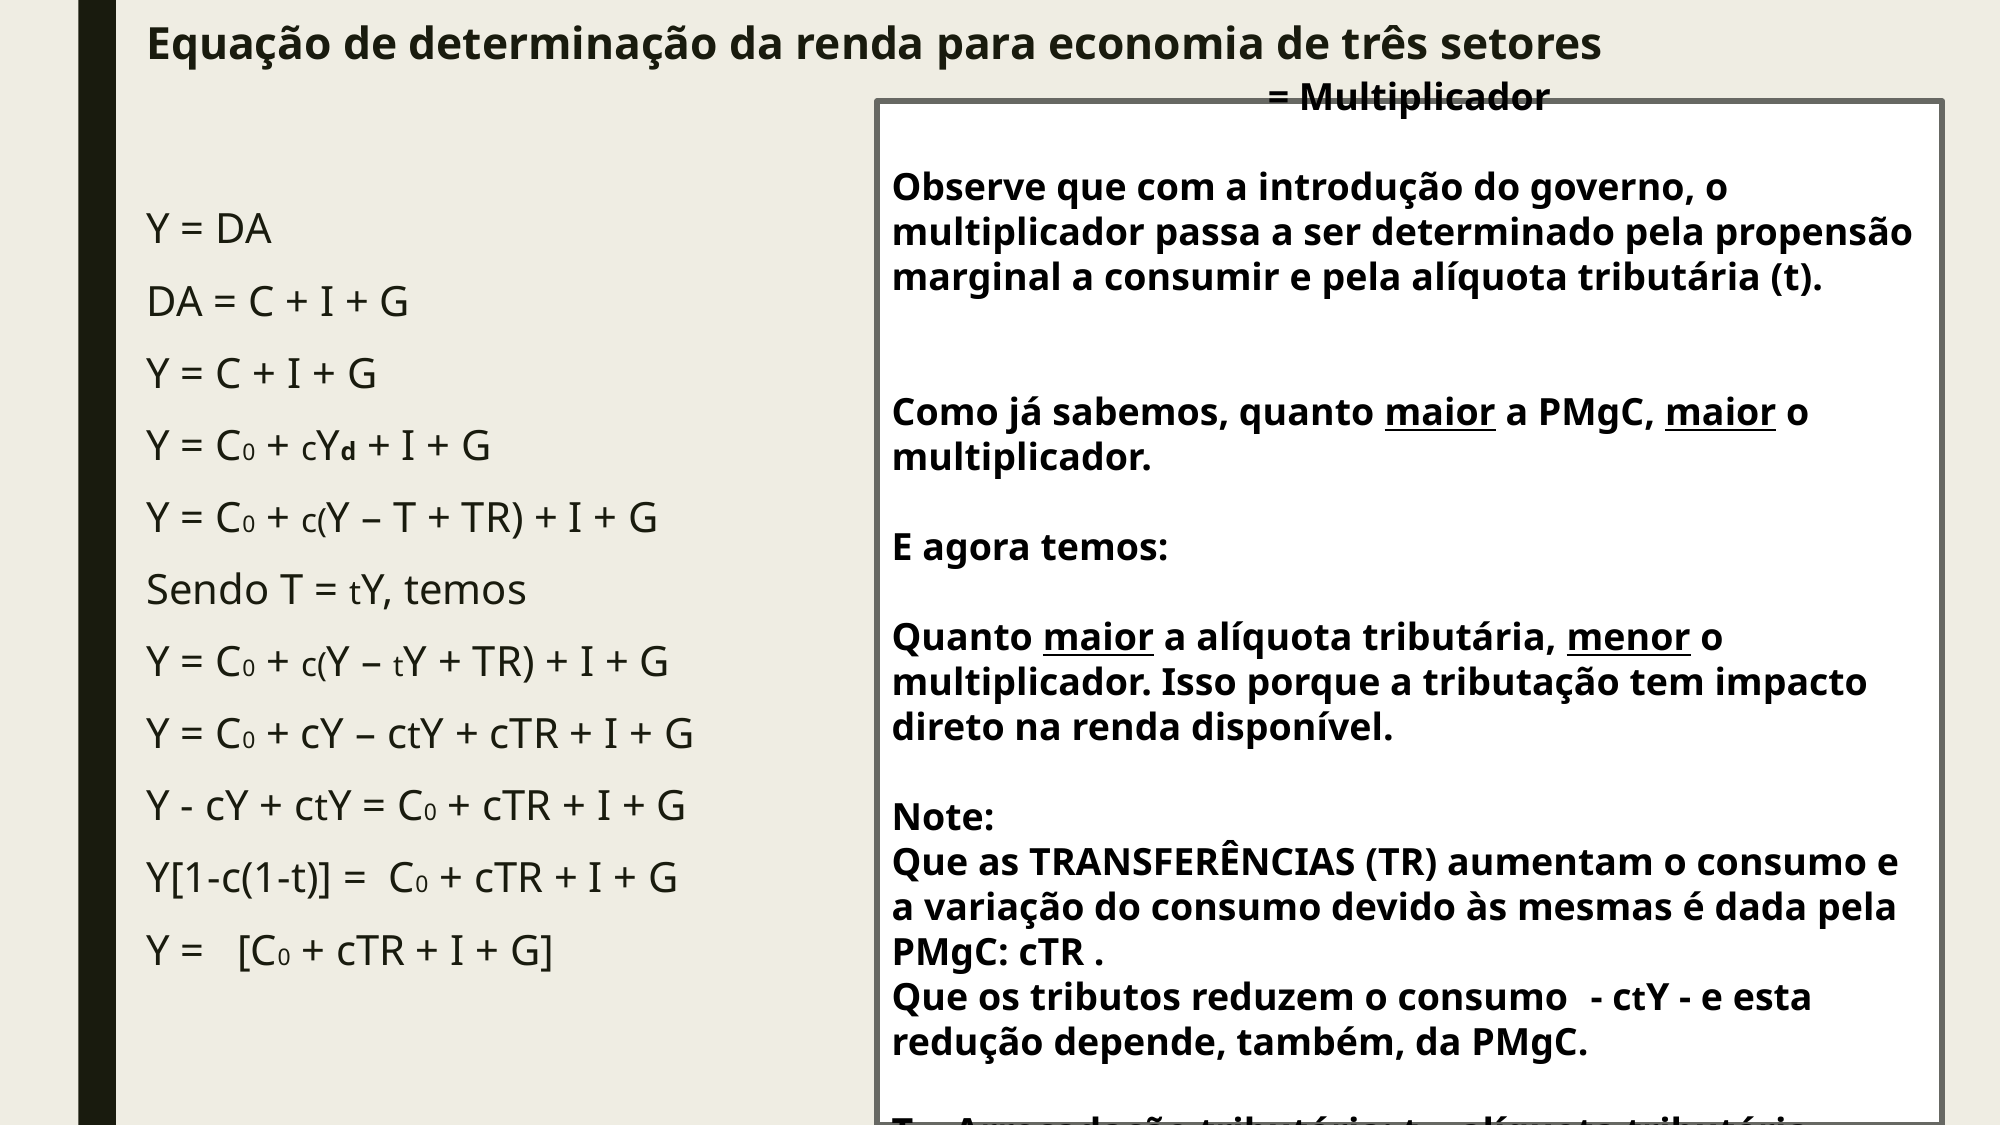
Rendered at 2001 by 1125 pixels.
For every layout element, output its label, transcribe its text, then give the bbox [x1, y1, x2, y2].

title Equação de determinação da renda para economia de três setores [131, 14, 1719, 102]
